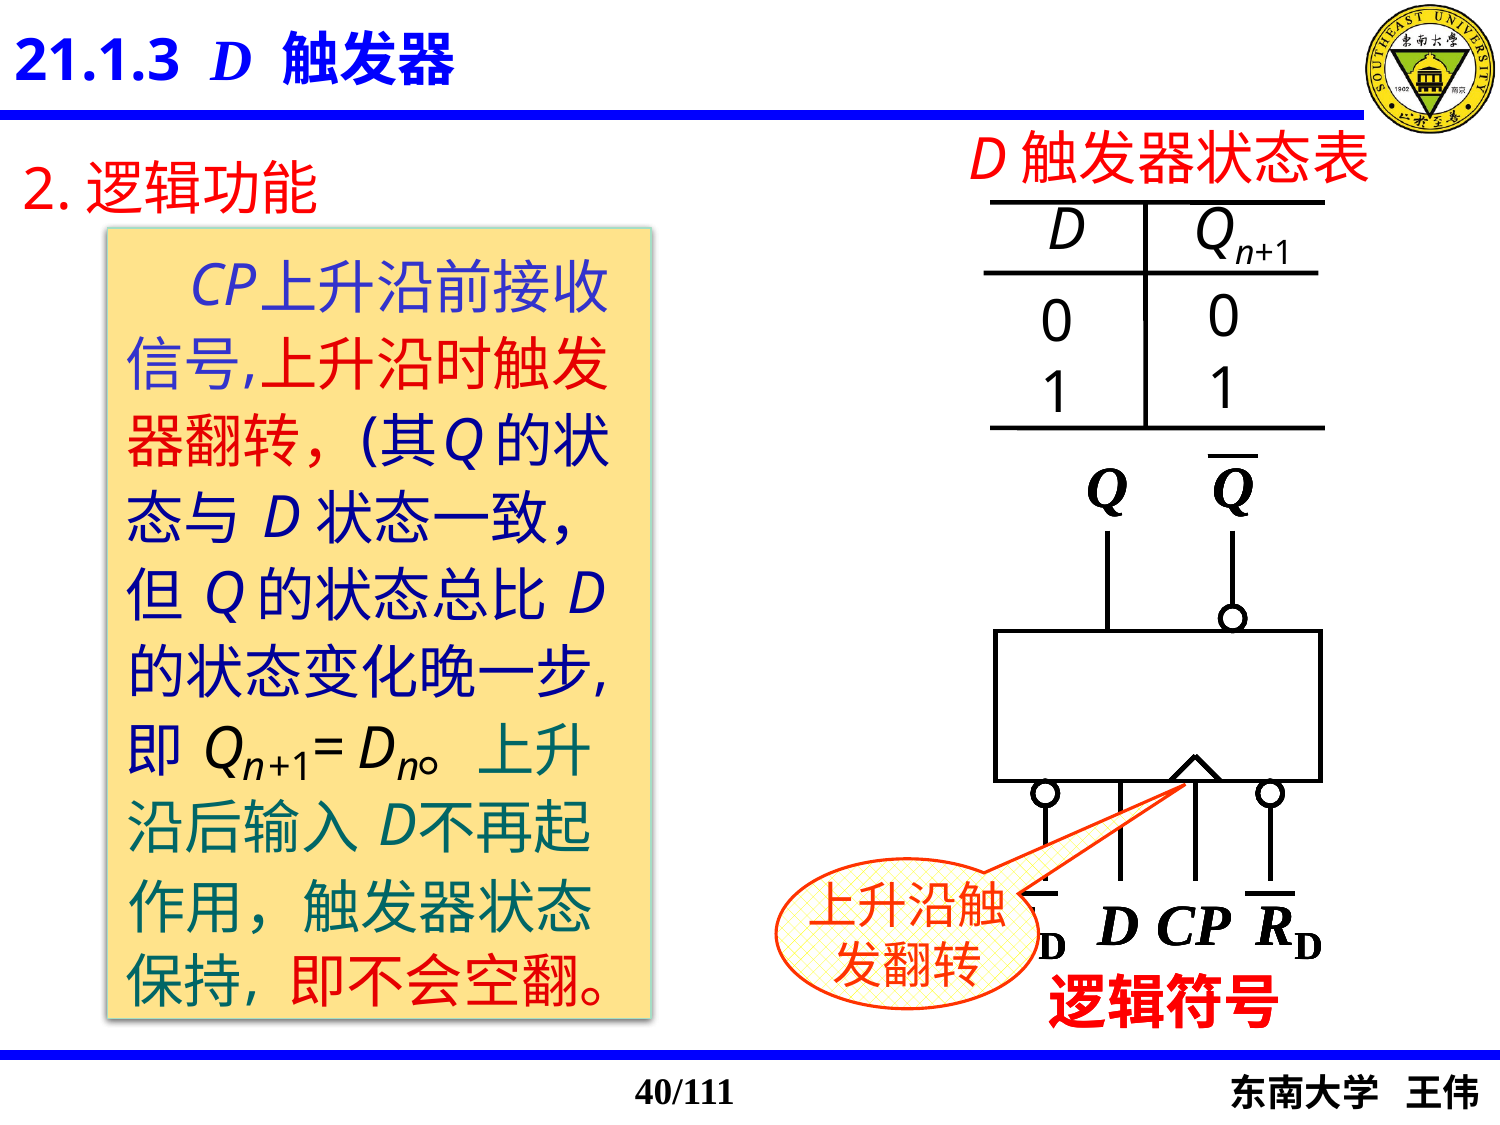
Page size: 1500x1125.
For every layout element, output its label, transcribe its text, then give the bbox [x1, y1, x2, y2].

picture [982, 443, 1349, 1044]
picture [1360, 0, 1500, 138]
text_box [107, 227, 652, 1019]
text_box 上升沿触 发翻转 [776, 858, 977, 1009]
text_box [124, 247, 641, 1015]
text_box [915, 113, 1424, 433]
text_box 2.逻辑功能 [8, 144, 396, 229]
text_box 21.1.3 D 触发器 [0, 14, 647, 140]
text_box [100, 229, 104, 1024]
